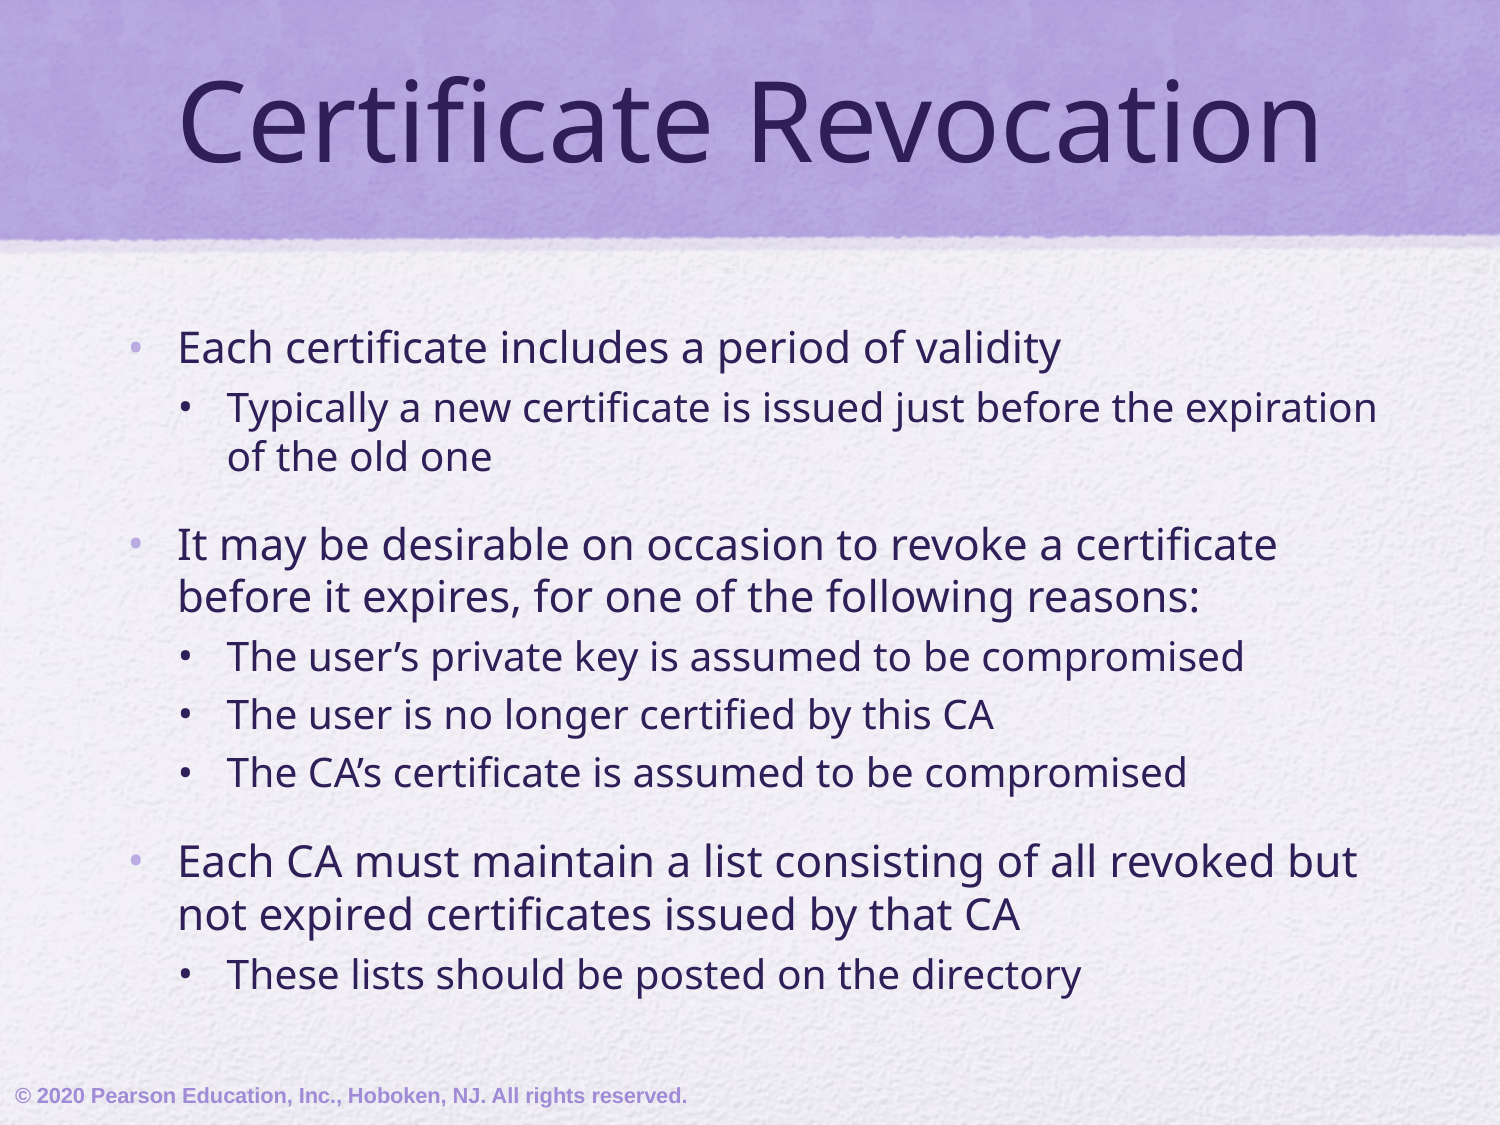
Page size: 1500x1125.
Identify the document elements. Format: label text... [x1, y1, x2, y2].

title Certificate Revocation [129, 6, 1373, 239]
picture [0, 225, 1500, 1125]
list Each certificate includes a period of validity Typically a new certificate is issued just before the expiration of the old one It may be desirable on occasion to revoke a certificate before it expires, for one of the following reasons: The user’s private key is assumed to be compromised The user is no longer certified by this CA The CA’s certificate is assumed to be compromised Each CA must maintain a list consisting of all revoked but not expired certificates issued by that CA These lists should be posted on the directory [112, 312, 1401, 1017]
footer © 2020 Pearson Education, Inc., Hoboken, NJ. All rights reserved. [0, 1065, 900, 1125]
